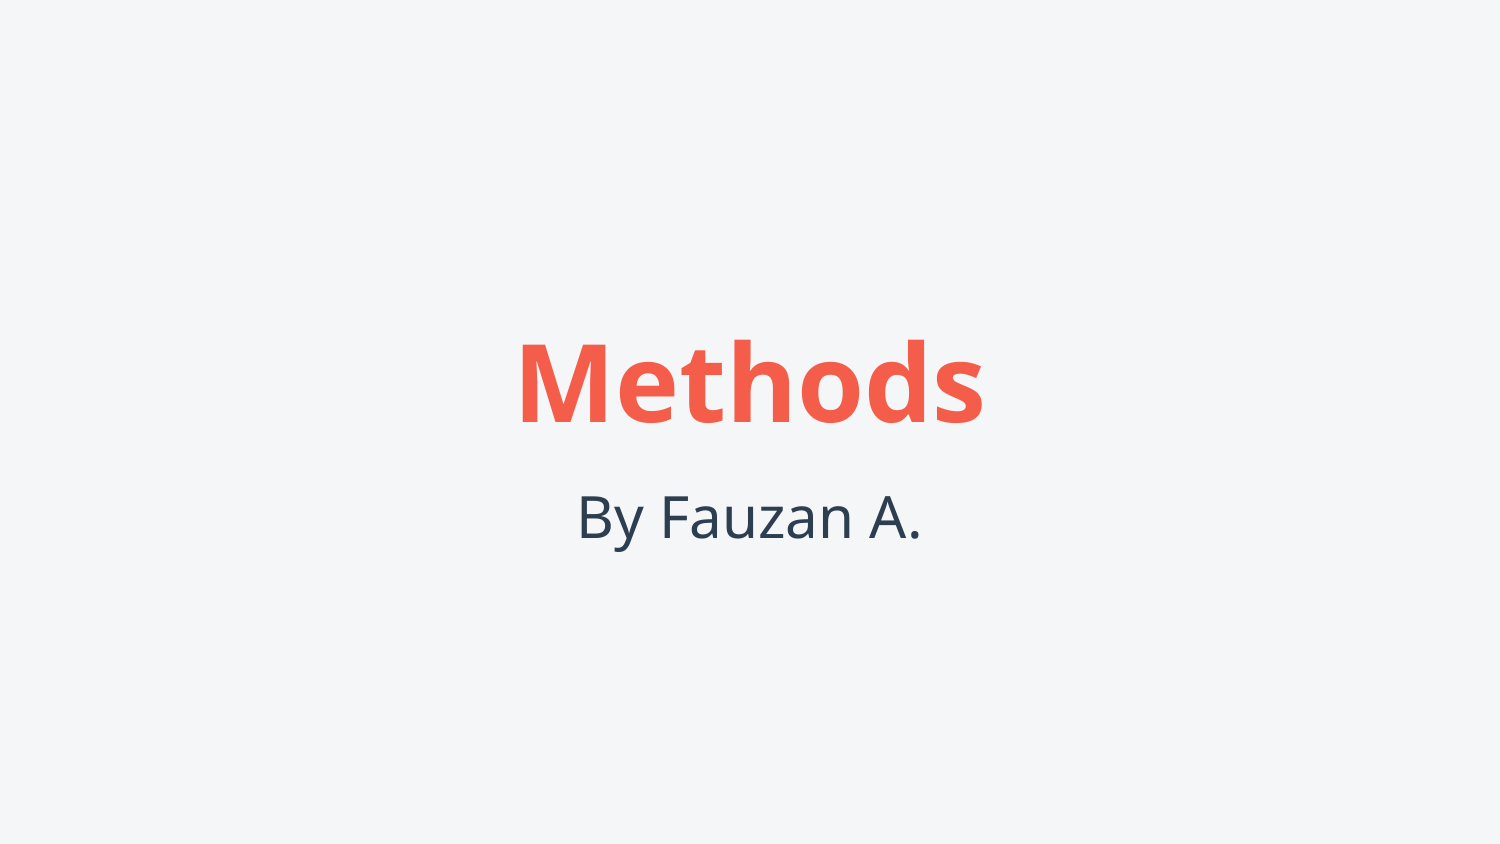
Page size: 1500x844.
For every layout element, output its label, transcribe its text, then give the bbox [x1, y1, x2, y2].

subtitle By Fauzan A. [51, 464, 1449, 595]
title Methods [51, 122, 1449, 459]
